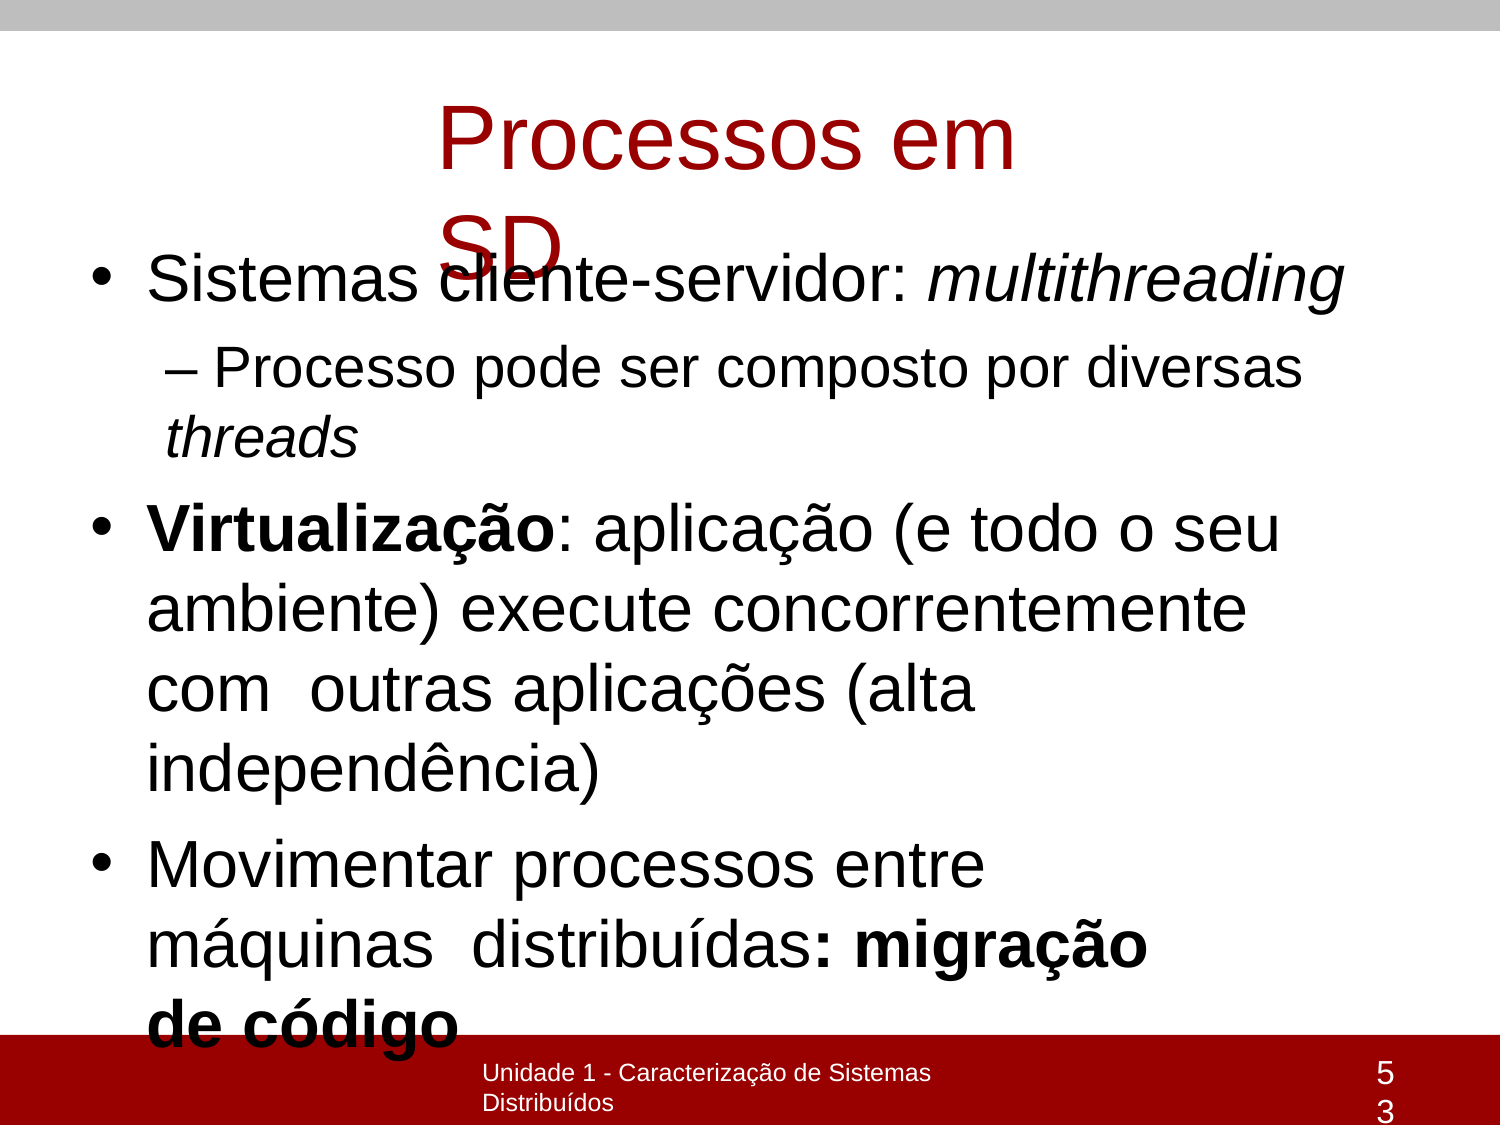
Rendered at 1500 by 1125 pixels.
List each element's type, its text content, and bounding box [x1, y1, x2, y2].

text_box 53 [1374, 1048, 1413, 1125]
text_box Sistemas cliente-servidor: multithreading – Processo pode ser composto por diversas threads Virtualização: aplicação (e todo o seu ambiente) execute concorrentemente com outras aplicações (alta independência) Movimentar processos entre máquinas distribuídas: migração de código [87, 216, 1386, 1061]
title Processos em SD [434, 75, 1065, 216]
text_box Unidade 1 - Caracterização de Sistemas Distribuídos [480, 1054, 1010, 1117]
